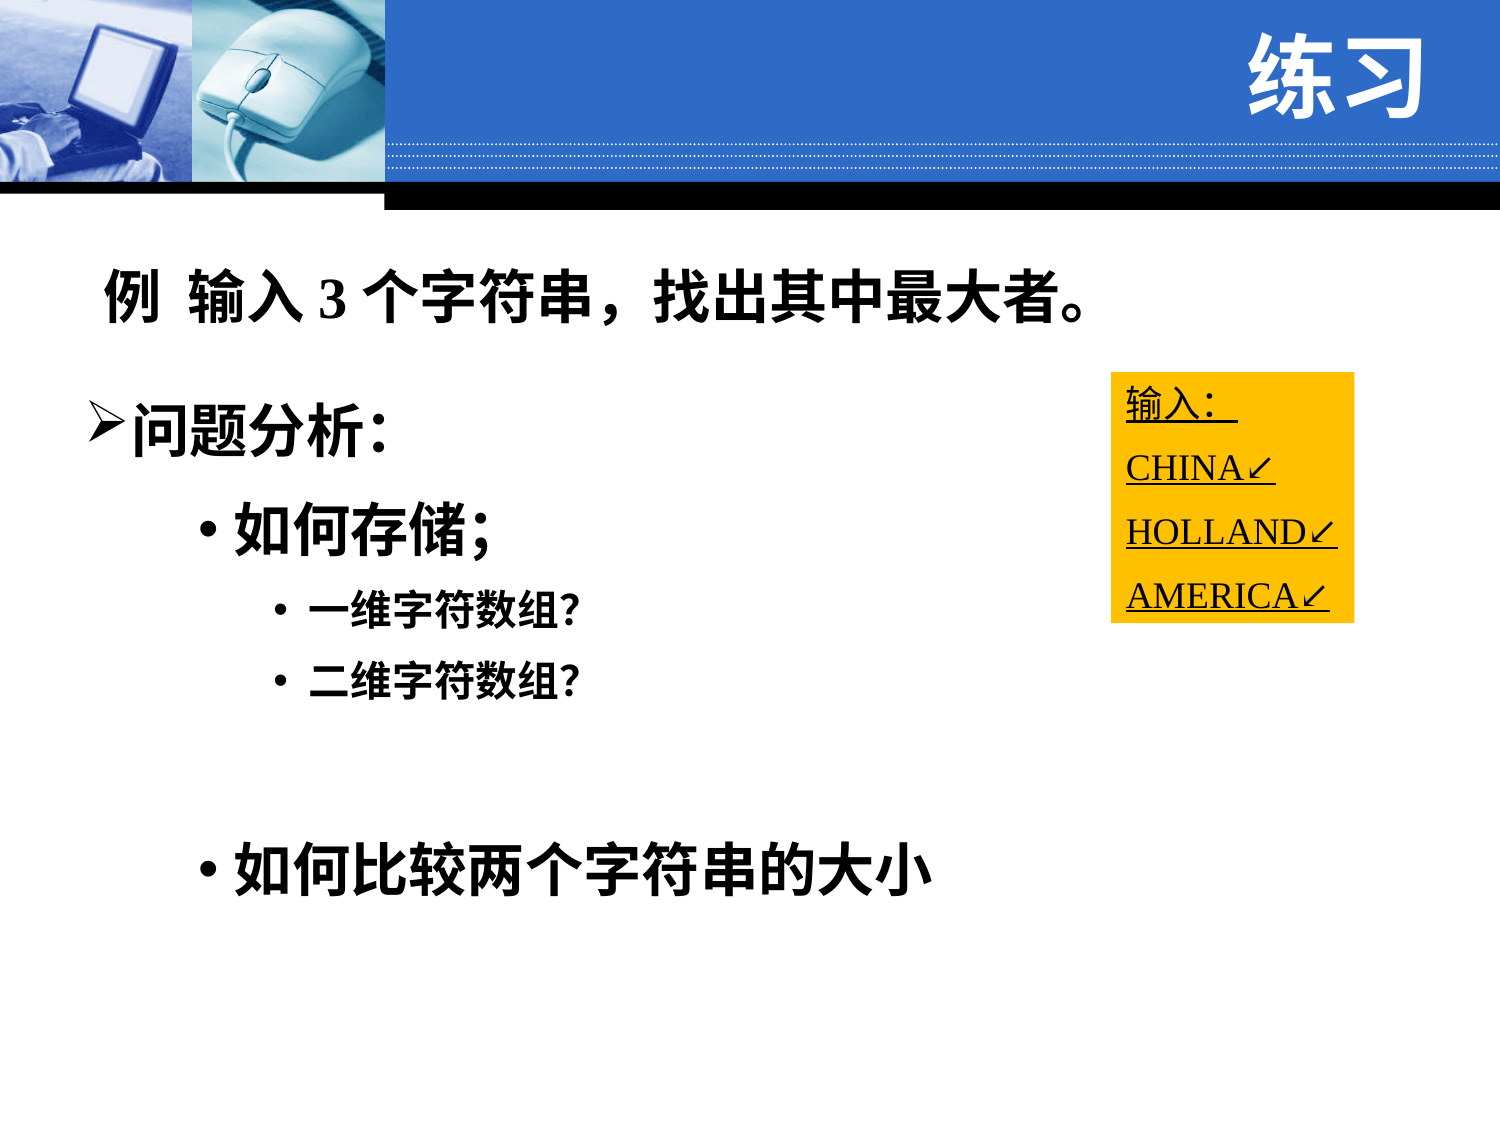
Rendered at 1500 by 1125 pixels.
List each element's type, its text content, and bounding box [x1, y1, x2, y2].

text_box 练习 [407, 30, 1445, 119]
text_box 问题分析： 如何存储； 一维字符数组？ 二维字符数组？ 如何比较两个字符串的大小 [70, 386, 1125, 911]
picture [0, 0, 385, 181]
text_box 例 输入3个字符串，找出其中最大者。 [88, 252, 1112, 383]
text_box 输入： CHINA↙ HOLLAND↙ AMERICA↙ [1111, 372, 1355, 624]
